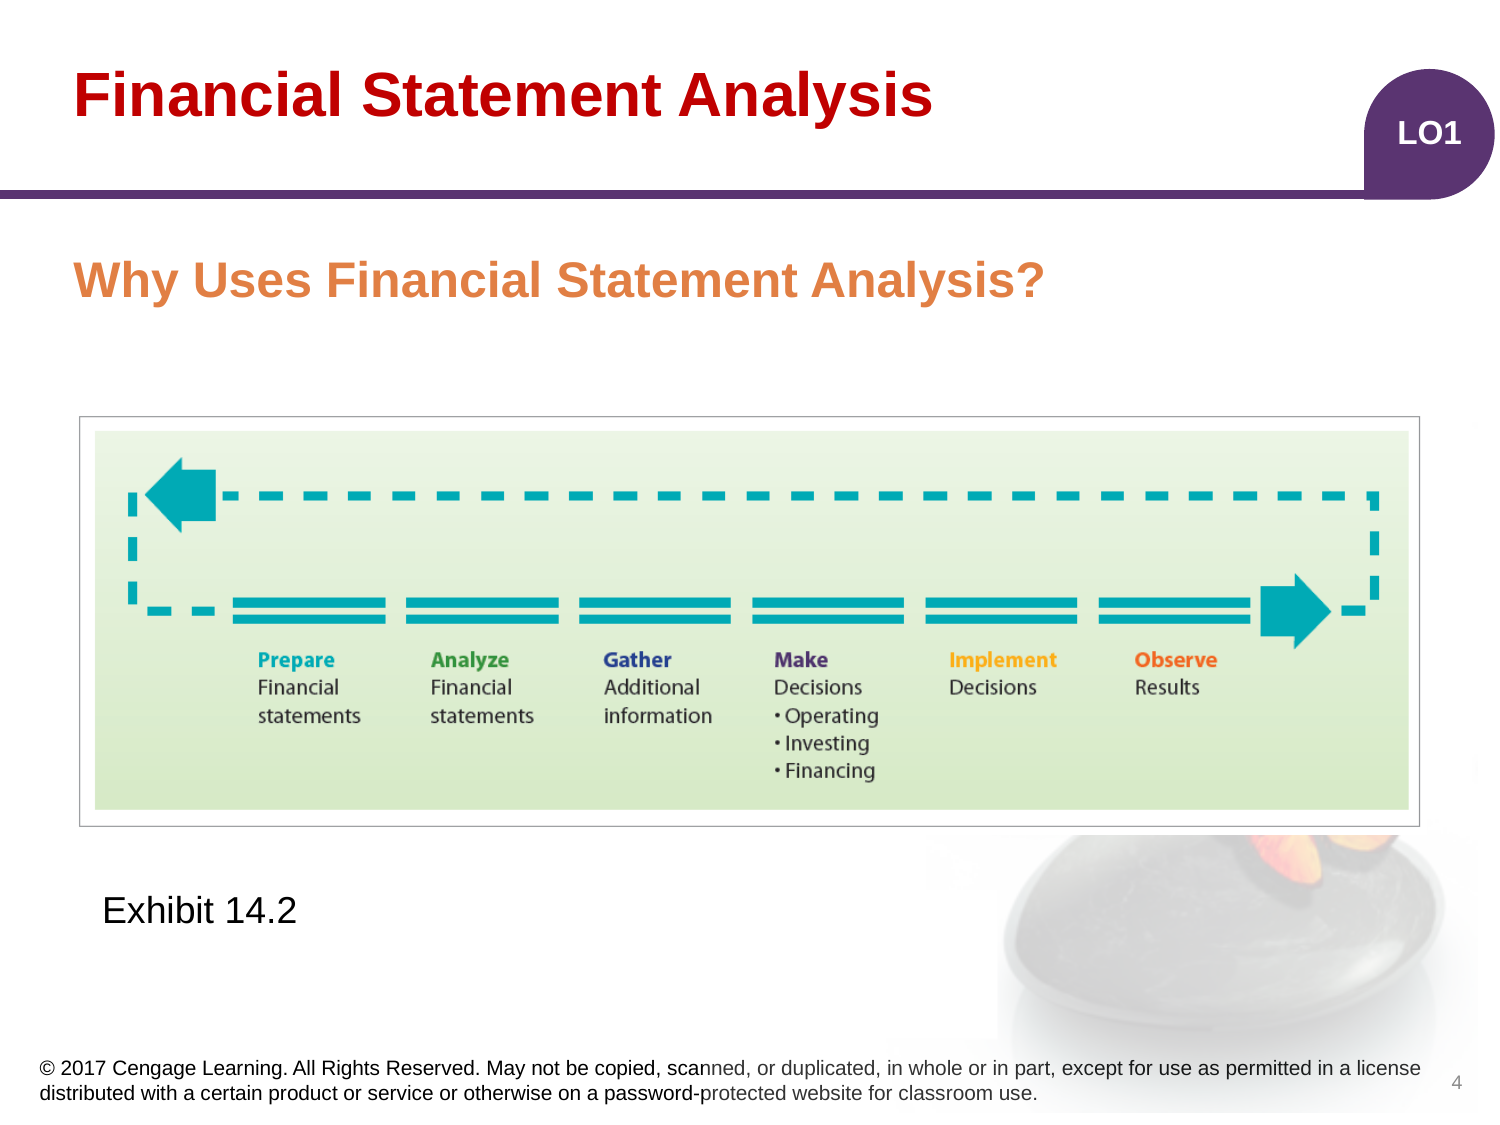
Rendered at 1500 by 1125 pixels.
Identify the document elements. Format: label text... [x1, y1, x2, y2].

picture [1135, 1064, 1139, 1075]
picture [712, 1089, 718, 1100]
picture [769, 1064, 775, 1075]
picture [1062, 1064, 1072, 1075]
picture [965, 1089, 975, 1100]
picture [792, 1089, 807, 1100]
picture [1084, 1064, 1093, 1075]
picture [704, 1064, 709, 1075]
picture [736, 1089, 746, 1100]
picture [808, 1089, 818, 1100]
picture [864, 1060, 873, 1075]
picture [976, 1089, 991, 1100]
picture [999, 1089, 1008, 1100]
picture [914, 1089, 934, 1100]
picture [952, 1064, 962, 1075]
picture [852, 1089, 862, 1100]
picture [1095, 1064, 1105, 1075]
picture [1011, 1089, 1020, 1100]
picture [953, 1089, 963, 1100]
picture [1015, 1064, 1025, 1079]
picture [1038, 1062, 1050, 1075]
picture [836, 1064, 847, 1075]
picture [1074, 1064, 1083, 1075]
picture [776, 1085, 785, 1100]
picture [805, 1064, 815, 1079]
picture [936, 1089, 945, 1100]
picture [764, 1089, 774, 1100]
slide_number 4 [1139, 1042, 1478, 1103]
picture [793, 1064, 802, 1075]
picture [980, 1064, 986, 1075]
picture [70, 407, 1427, 835]
picture [924, 1060, 933, 1075]
picture [730, 1087, 736, 1100]
picture [946, 1089, 952, 1100]
picture [712, 1064, 721, 1075]
picture [846, 1062, 852, 1075]
picture [757, 1087, 763, 1100]
picture [892, 1064, 901, 1075]
picture [875, 1089, 885, 1100]
picture [831, 1089, 840, 1100]
picture [1026, 1064, 1037, 1075]
picture [886, 1089, 892, 1100]
picture [868, 1085, 874, 1100]
picture [936, 1064, 946, 1075]
picture [748, 1089, 757, 1100]
picture [723, 1064, 733, 1075]
picture [998, 1064, 1007, 1075]
picture [1128, 1060, 1134, 1075]
list Why Uses Financial Statement Analysis? [58, 240, 1439, 1014]
picture [969, 1064, 979, 1075]
picture [704, 1089, 711, 1100]
picture [758, 1064, 768, 1075]
picture [819, 1085, 829, 1100]
picture [825, 1064, 834, 1075]
picture [908, 1064, 923, 1075]
picture [853, 1064, 863, 1075]
picture [719, 1089, 729, 1100]
text_box LO1 [1382, 104, 1477, 159]
title Financial Statement Analysis [58, 40, 1365, 152]
text_box Exhibit 14.2 [87, 878, 323, 939]
picture [1021, 1089, 1031, 1100]
picture [845, 1087, 851, 1100]
picture [899, 1089, 908, 1100]
picture [782, 1060, 791, 1075]
picture [734, 1060, 743, 1075]
picture [1106, 1064, 1116, 1079]
picture [1117, 1062, 1123, 1075]
